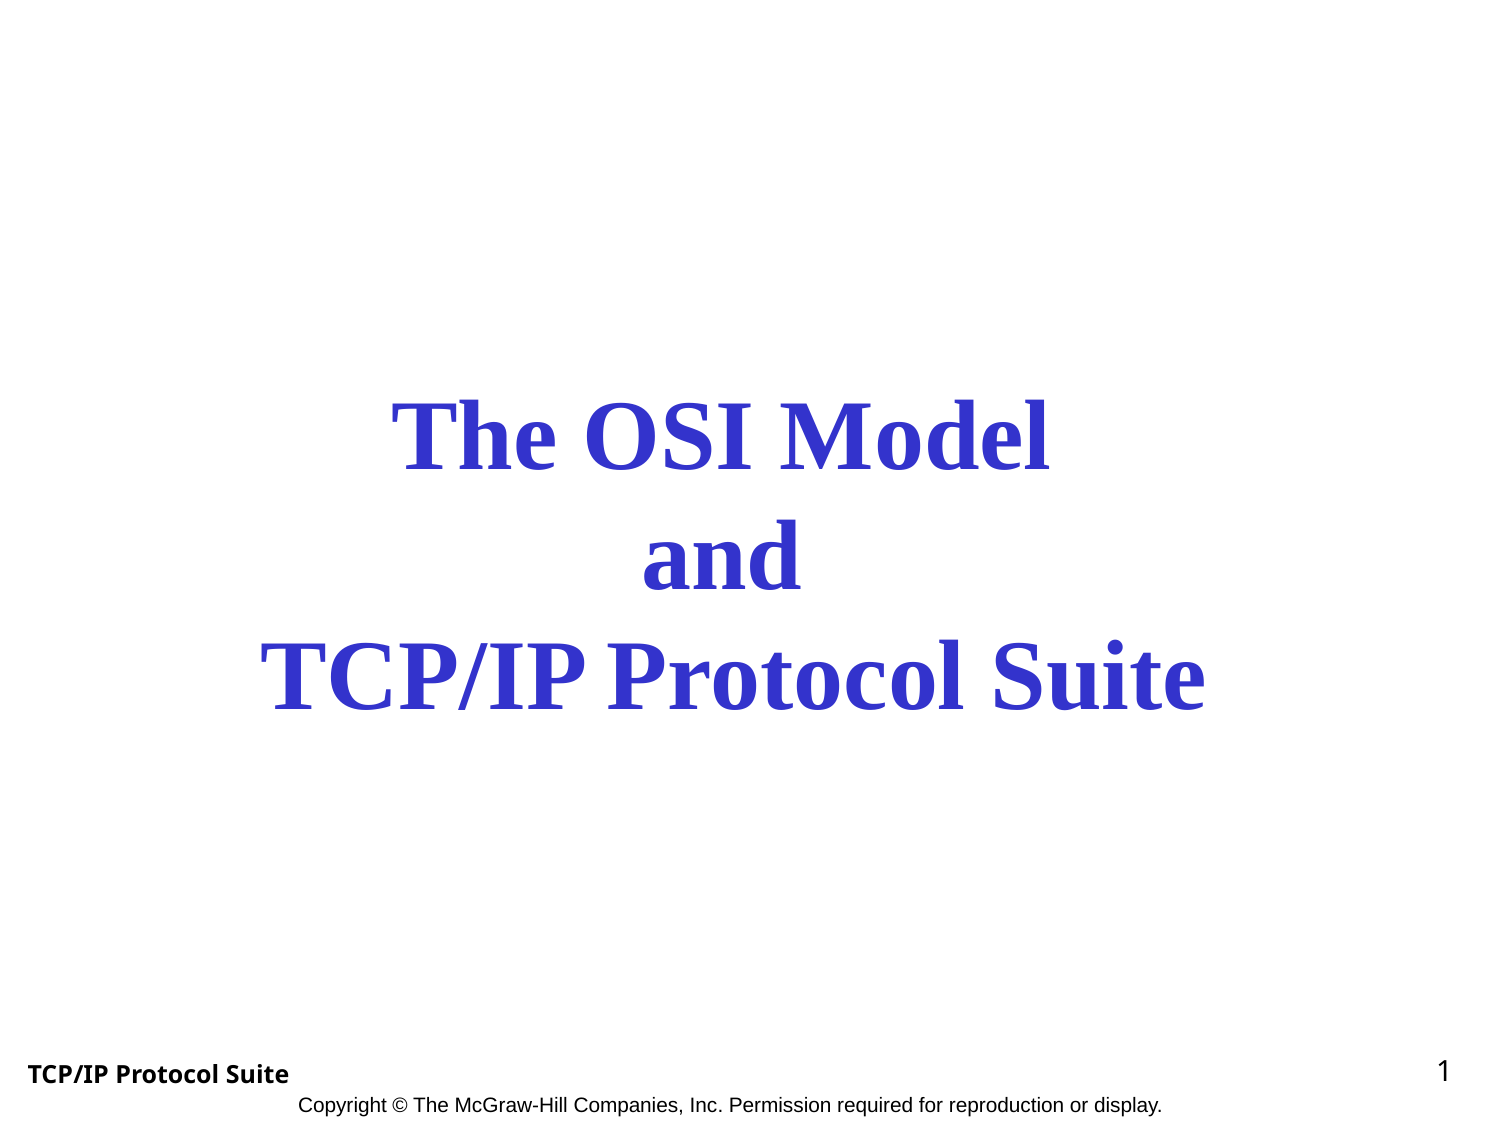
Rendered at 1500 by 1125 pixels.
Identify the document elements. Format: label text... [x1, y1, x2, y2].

text_box Copyright © The McGraw-Hill Companies, Inc. Permission required for reproduction or display. [281, 1083, 1210, 1125]
text_box The OSI Model and TCP/IP Protocol Suite [43, 362, 1425, 738]
footer TCP/IP Protocol Suite [12, 1025, 488, 1100]
slide_number 1 [1155, 1024, 1468, 1100]
